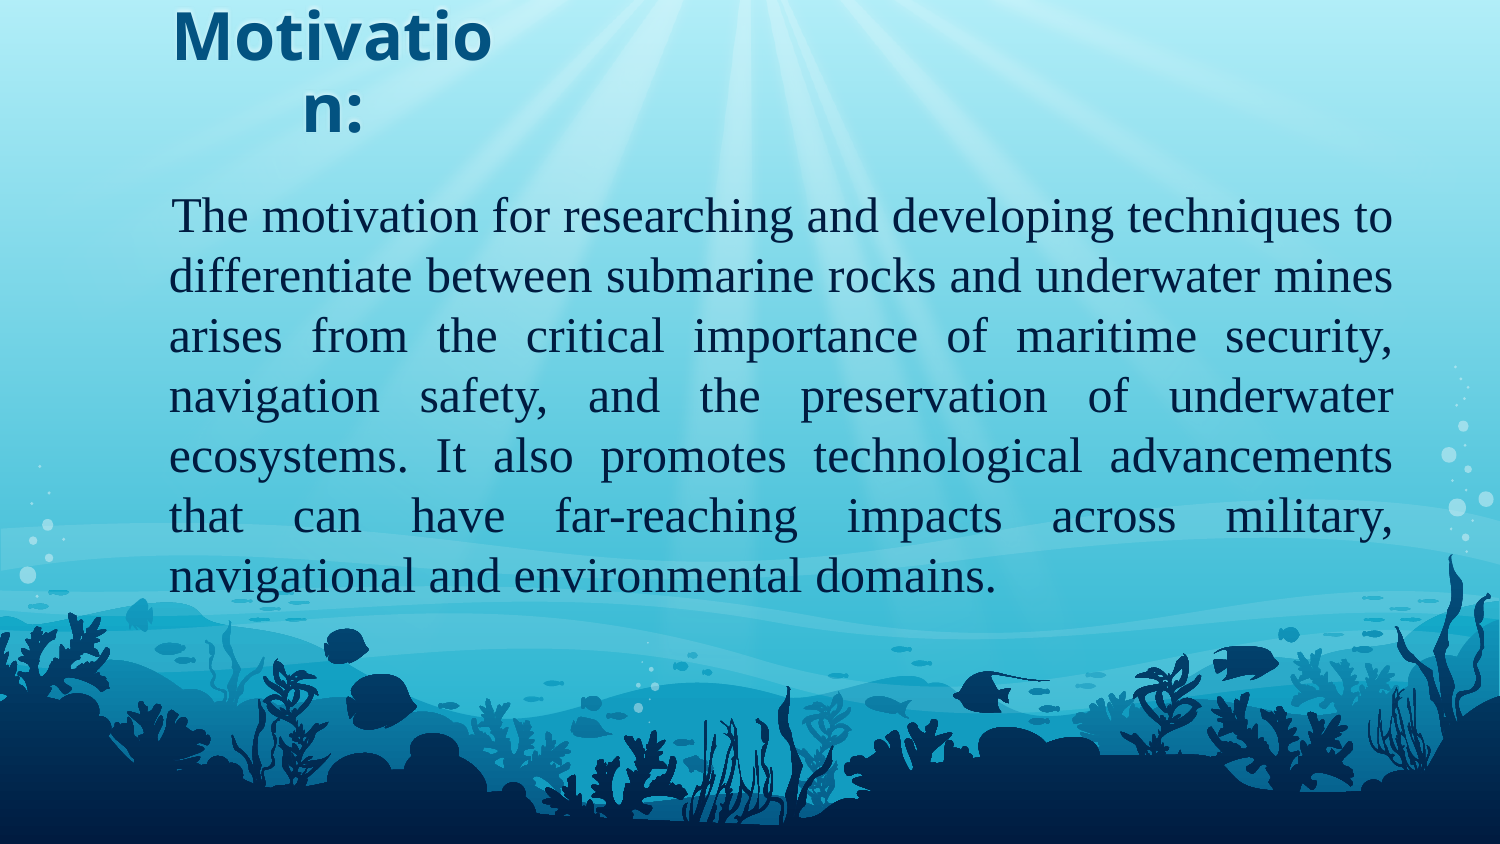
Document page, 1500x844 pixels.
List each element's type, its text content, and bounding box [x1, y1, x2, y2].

title Motivation: [153, 45, 513, 147]
subtitle The motivation for researching and developing techniques to differentiate between submarine rocks and underwater mines arises from the critical importance of maritime security, navigation safety, and the preservation of underwater ecosystems. It also promotes technological advancements that can have far-reaching impacts across military, navigational and environmental domains. [93, 182, 1395, 558]
